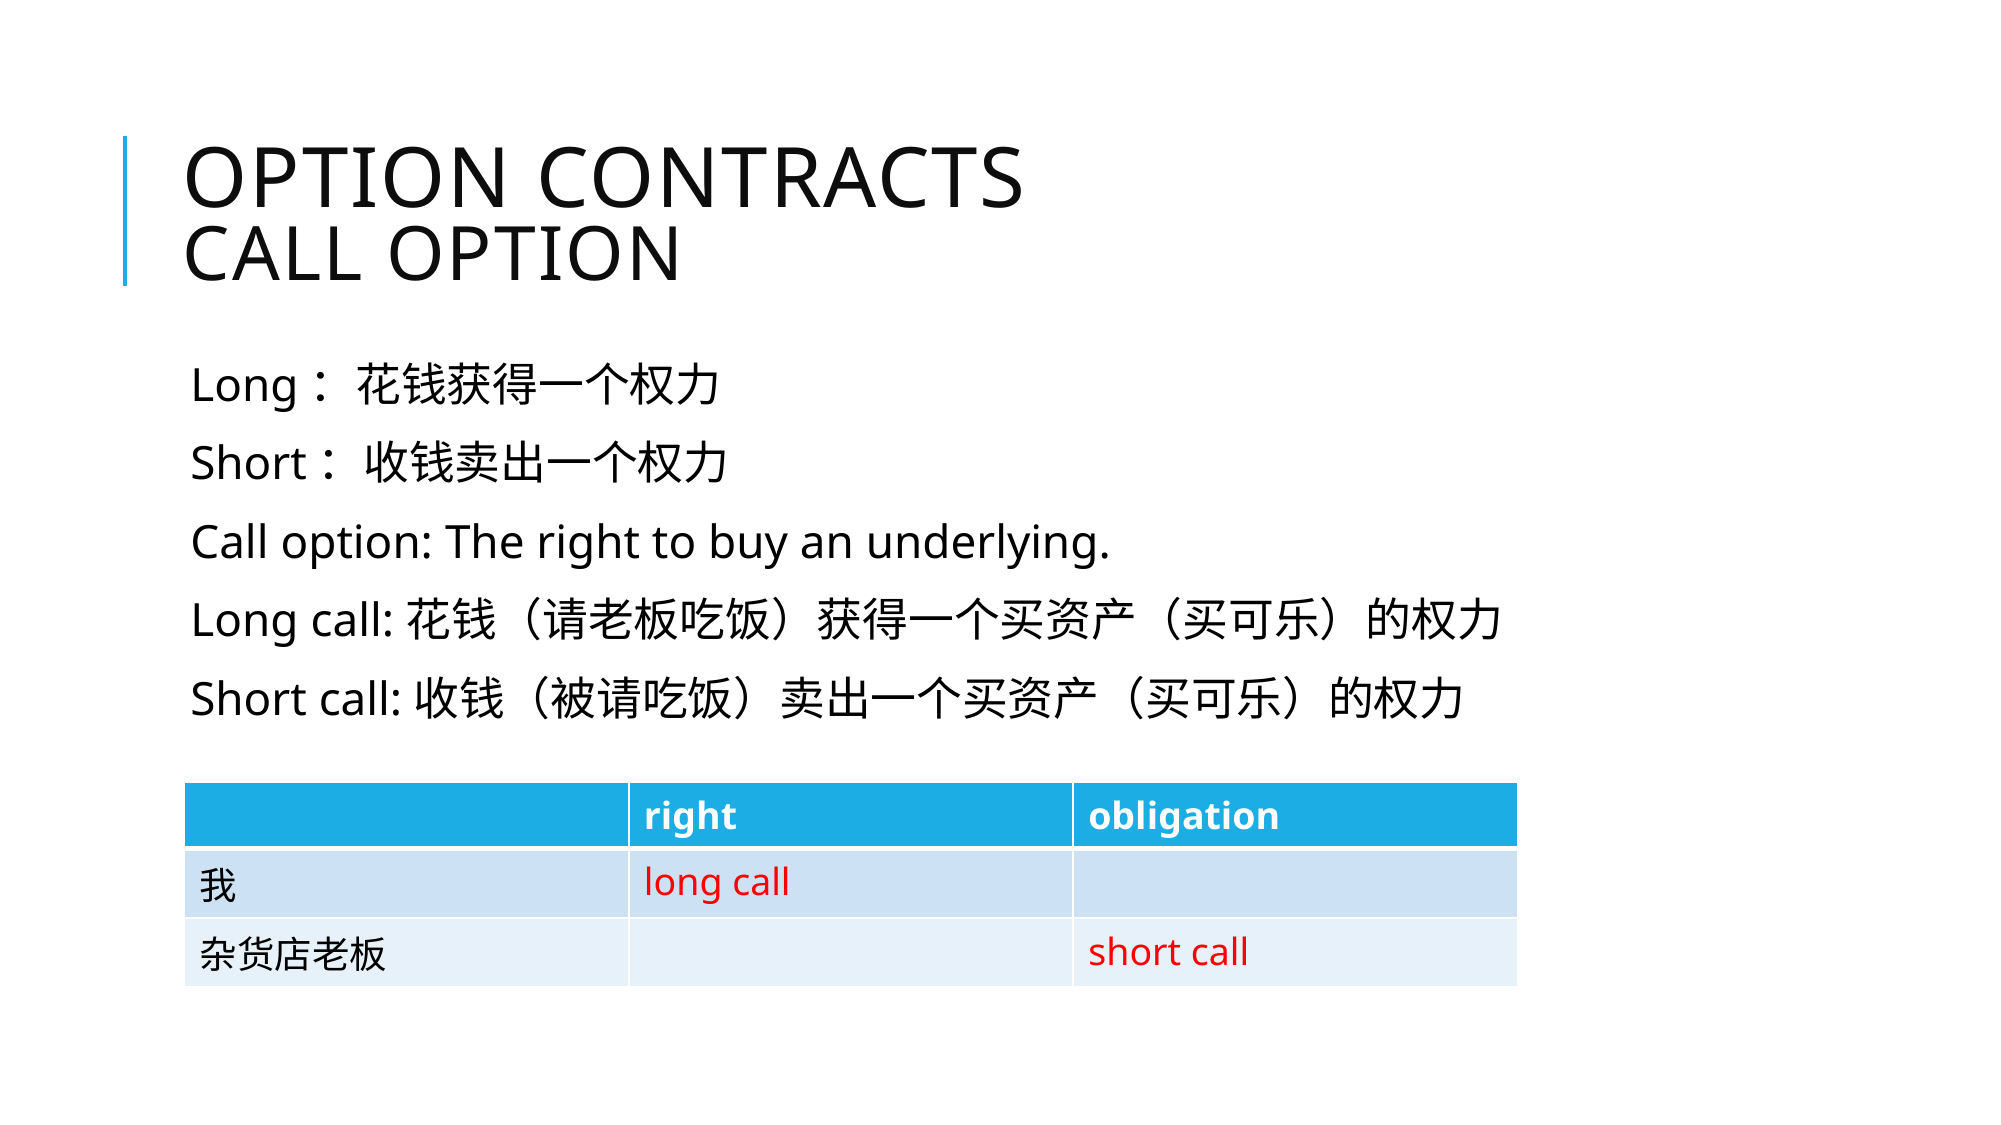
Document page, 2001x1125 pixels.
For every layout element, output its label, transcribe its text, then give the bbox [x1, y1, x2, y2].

table_cell [1074, 851, 1517, 917]
table_header obligation [1074, 783, 1517, 846]
table_cell 我 [185, 851, 628, 917]
table_cell long call [630, 851, 1072, 917]
table_cell 杂货店老板 [185, 919, 628, 986]
table_header right [630, 783, 1072, 846]
title Option Contracts Call Option [168, 96, 1763, 342]
table_cell short call [1074, 919, 1517, 986]
list Long：花钱获得一个权力 Short：收钱卖出一个权力 Call option: The right to buy an underlying. Long call:花钱（请老板吃饭）获得一个买资产（买可乐）的权力 Short call:收钱（被请吃饭）卖出一个买资产（买可乐）的权力 [168, 353, 1579, 1125]
table_cell [630, 919, 1072, 986]
table_header [185, 783, 628, 846]
